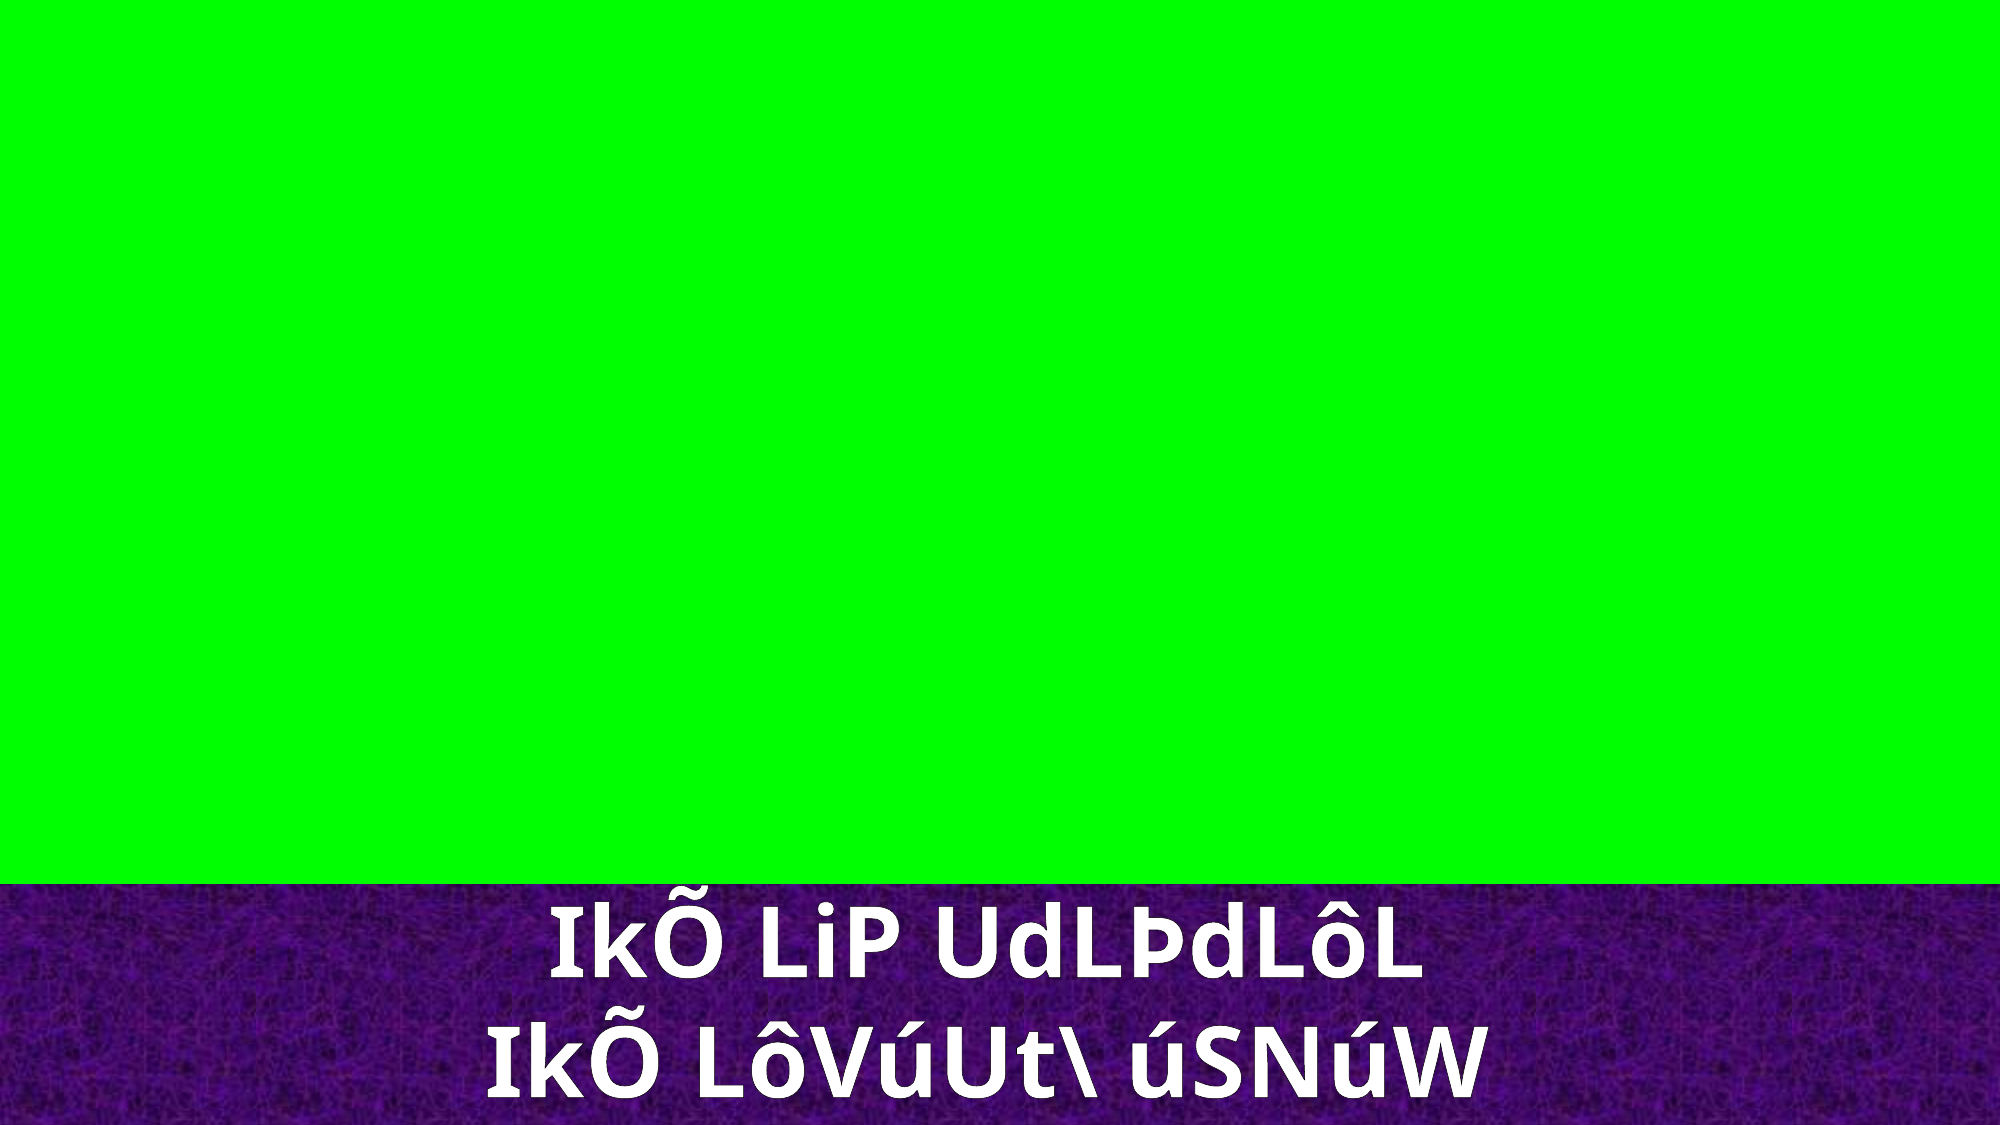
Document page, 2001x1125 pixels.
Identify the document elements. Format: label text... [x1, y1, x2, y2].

text_box IkÕ LiP UdLÞdLôL IkÕ LôVúUt\ úSNúW [0, 870, 2000, 1125]
